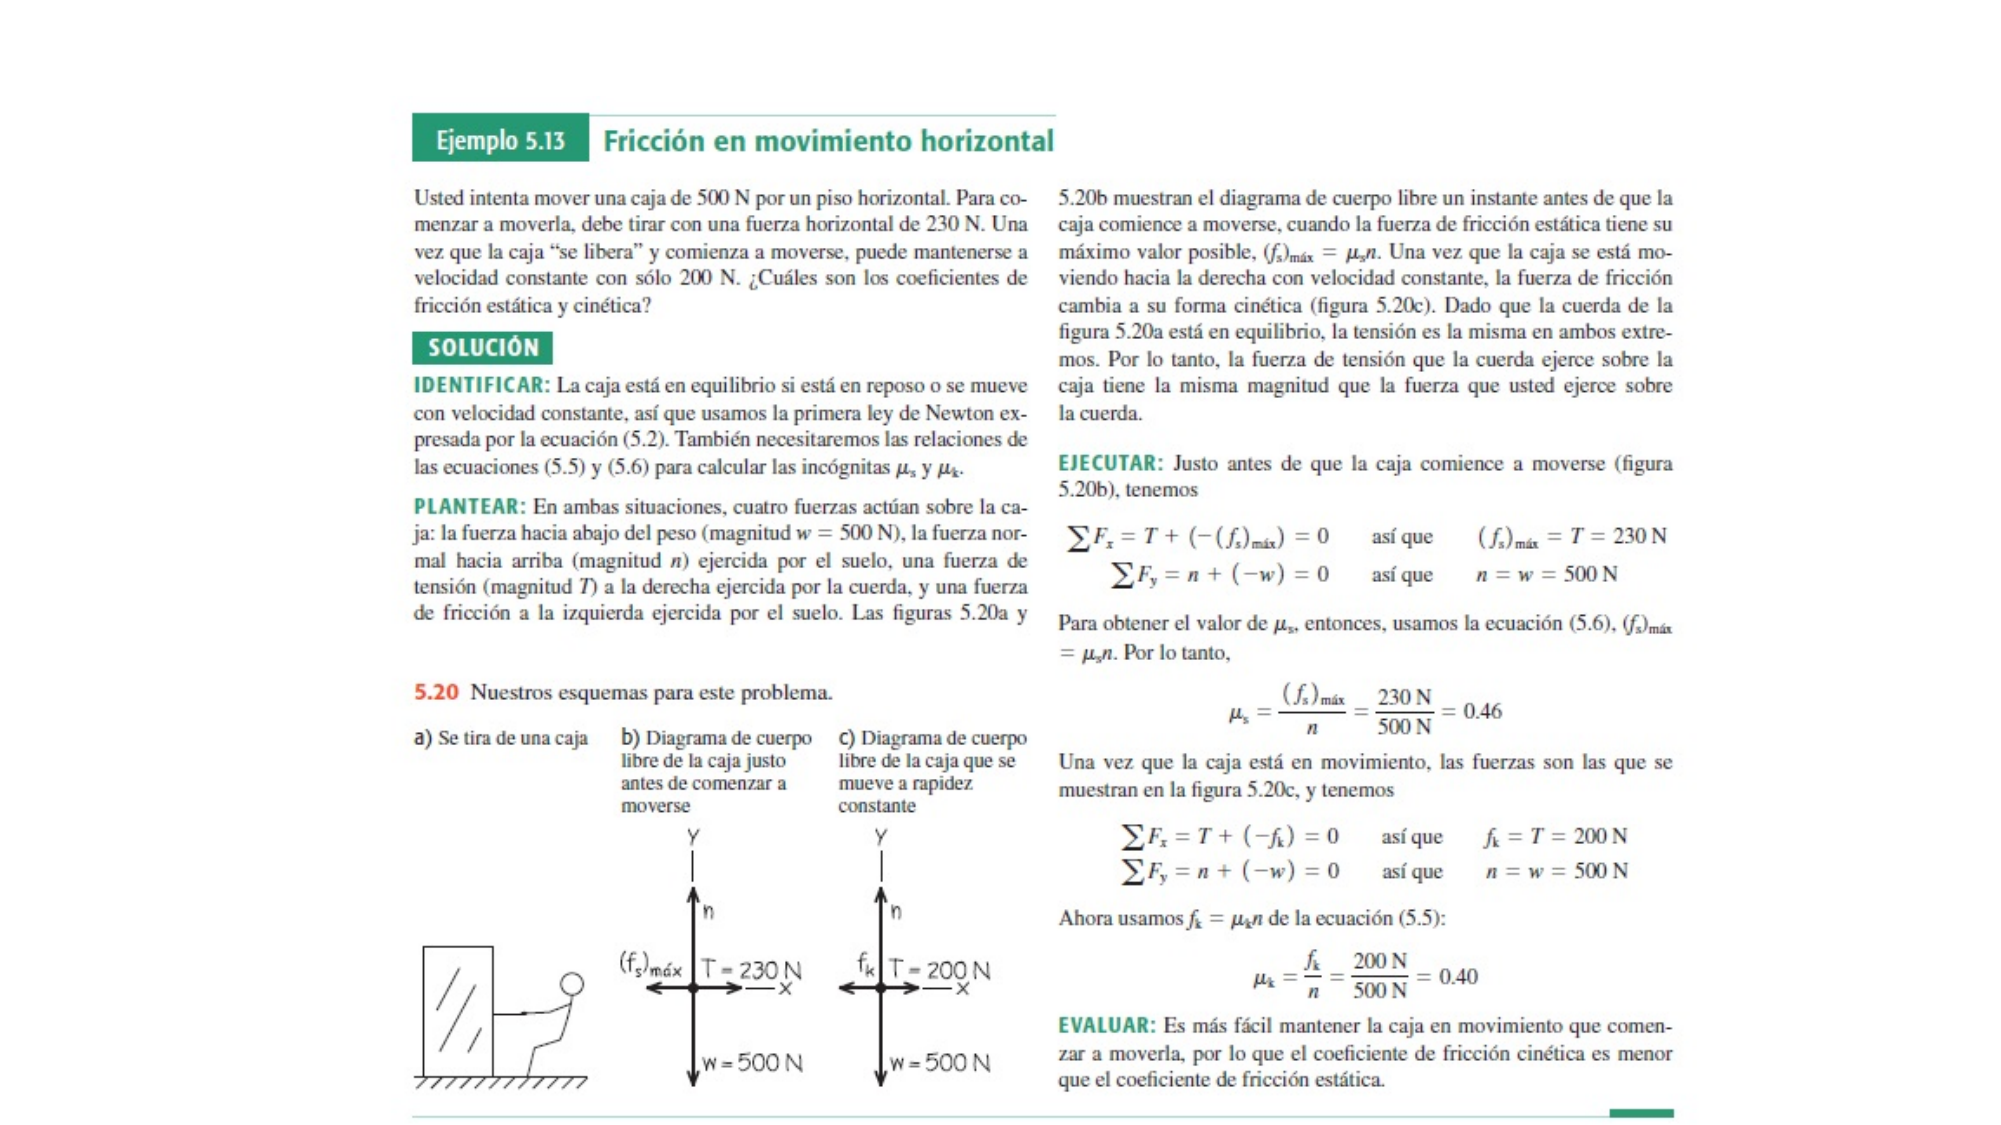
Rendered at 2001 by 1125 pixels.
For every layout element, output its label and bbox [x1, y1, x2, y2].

picture [364, 95, 1775, 1125]
